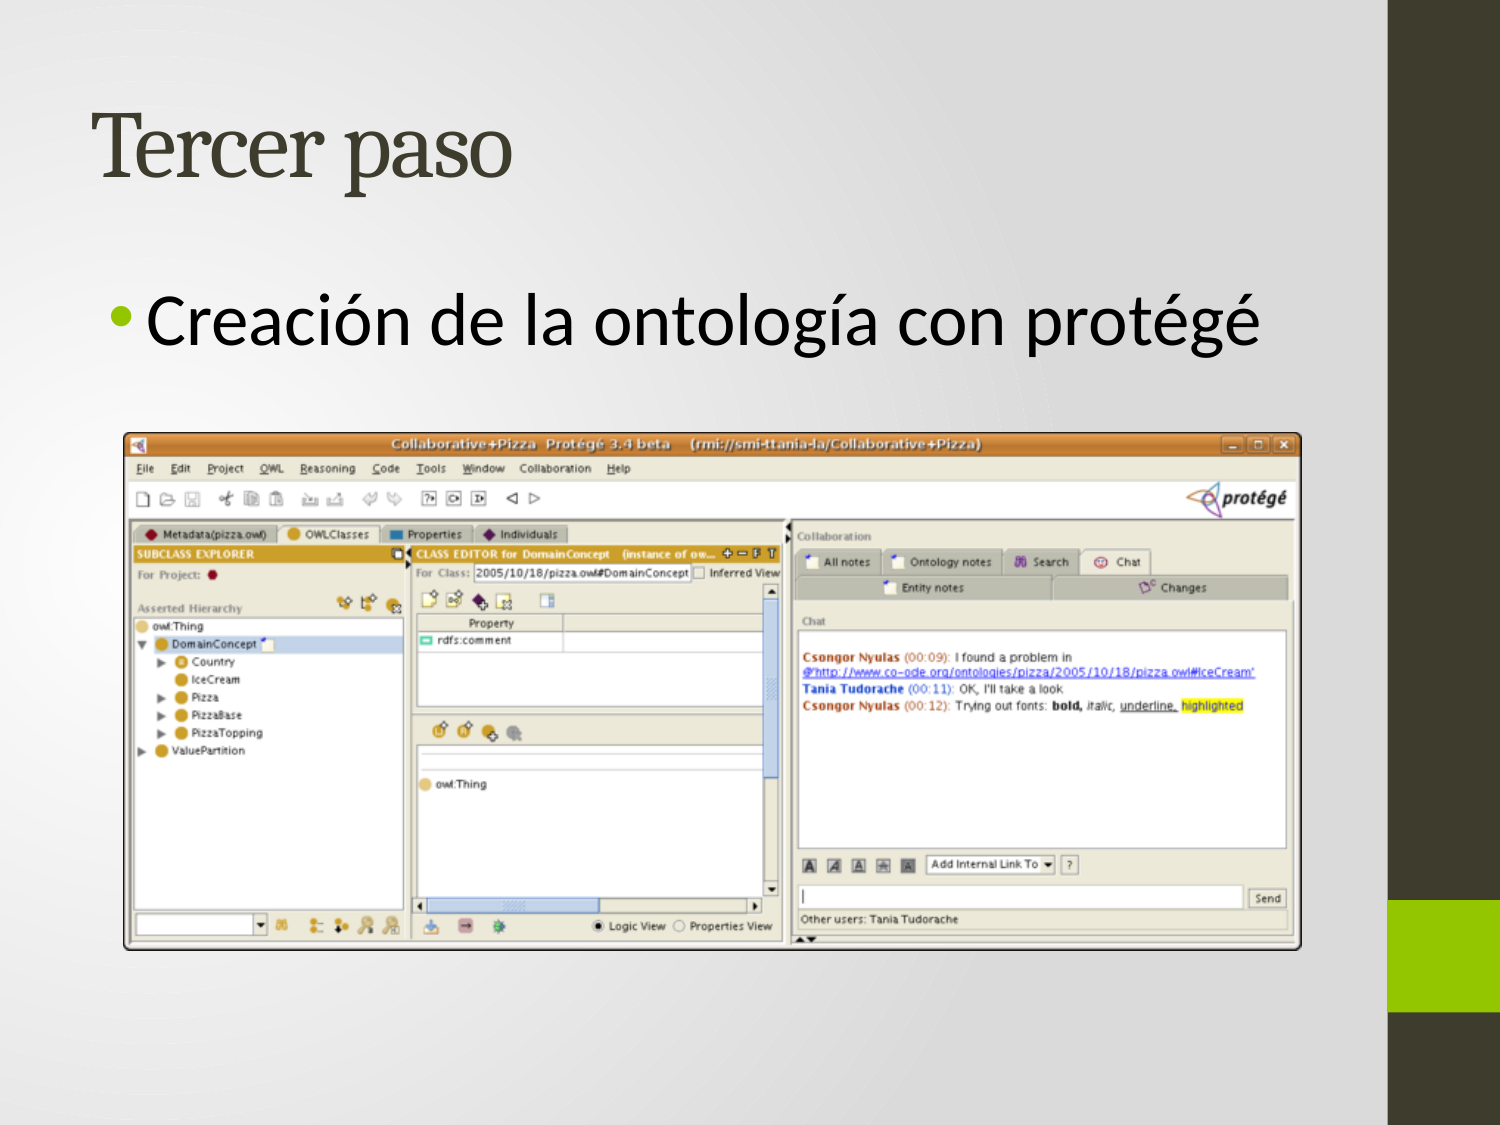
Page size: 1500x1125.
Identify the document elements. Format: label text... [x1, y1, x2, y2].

list Creación de la ontología con protégé [75, 262, 1325, 1050]
title Tercer paso [75, 45, 1325, 233]
picture [123, 432, 1302, 952]
